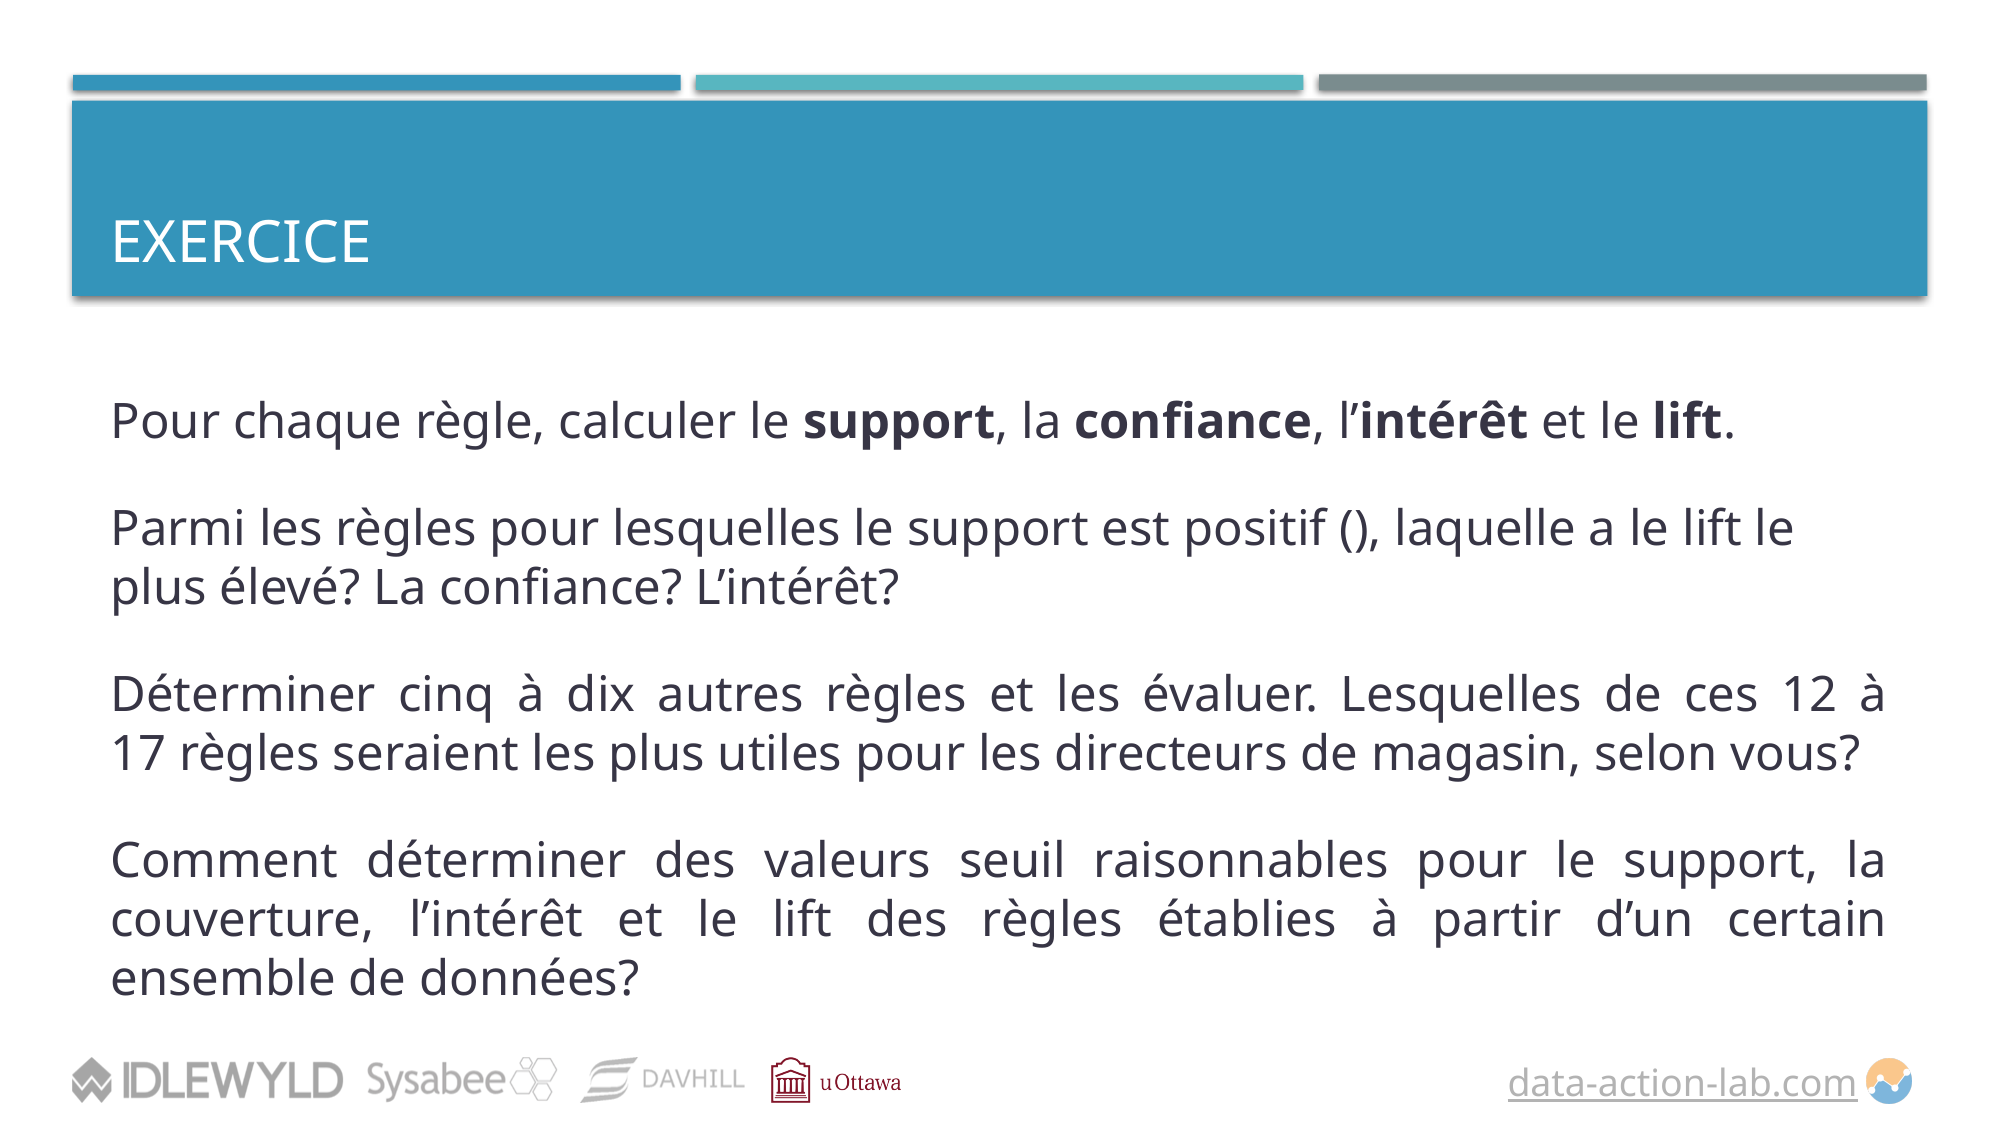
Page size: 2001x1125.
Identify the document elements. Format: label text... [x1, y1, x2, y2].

title EXERCICE [95, 115, 1905, 282]
picture [771, 1057, 901, 1103]
picture [72, 1057, 745, 1103]
